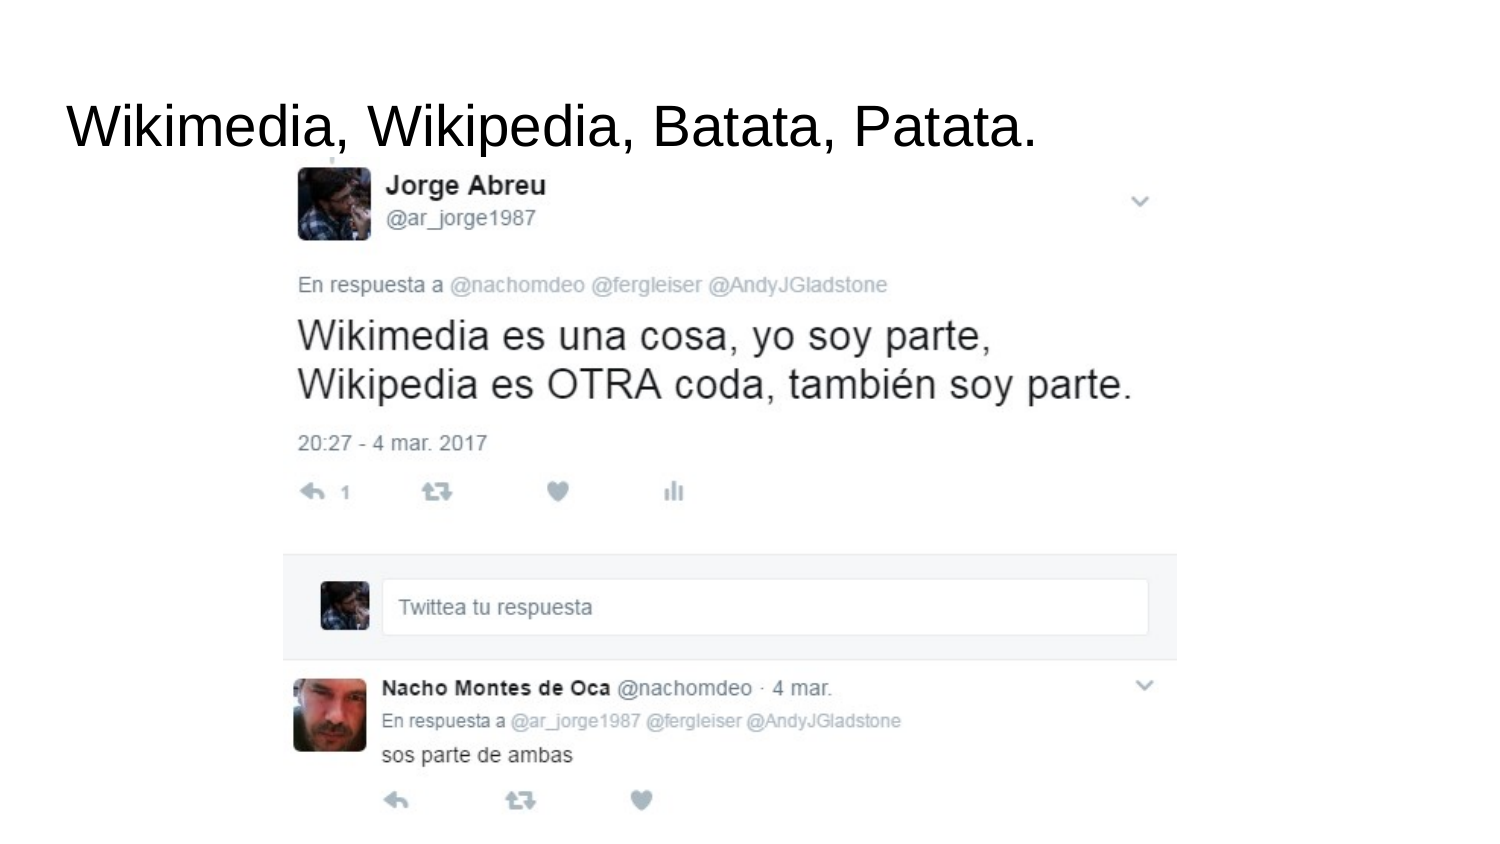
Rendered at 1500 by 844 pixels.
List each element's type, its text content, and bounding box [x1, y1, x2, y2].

title Wikimedia, Wikipedia, Batata, Patata. [51, 72, 1449, 167]
picture [283, 157, 1178, 828]
